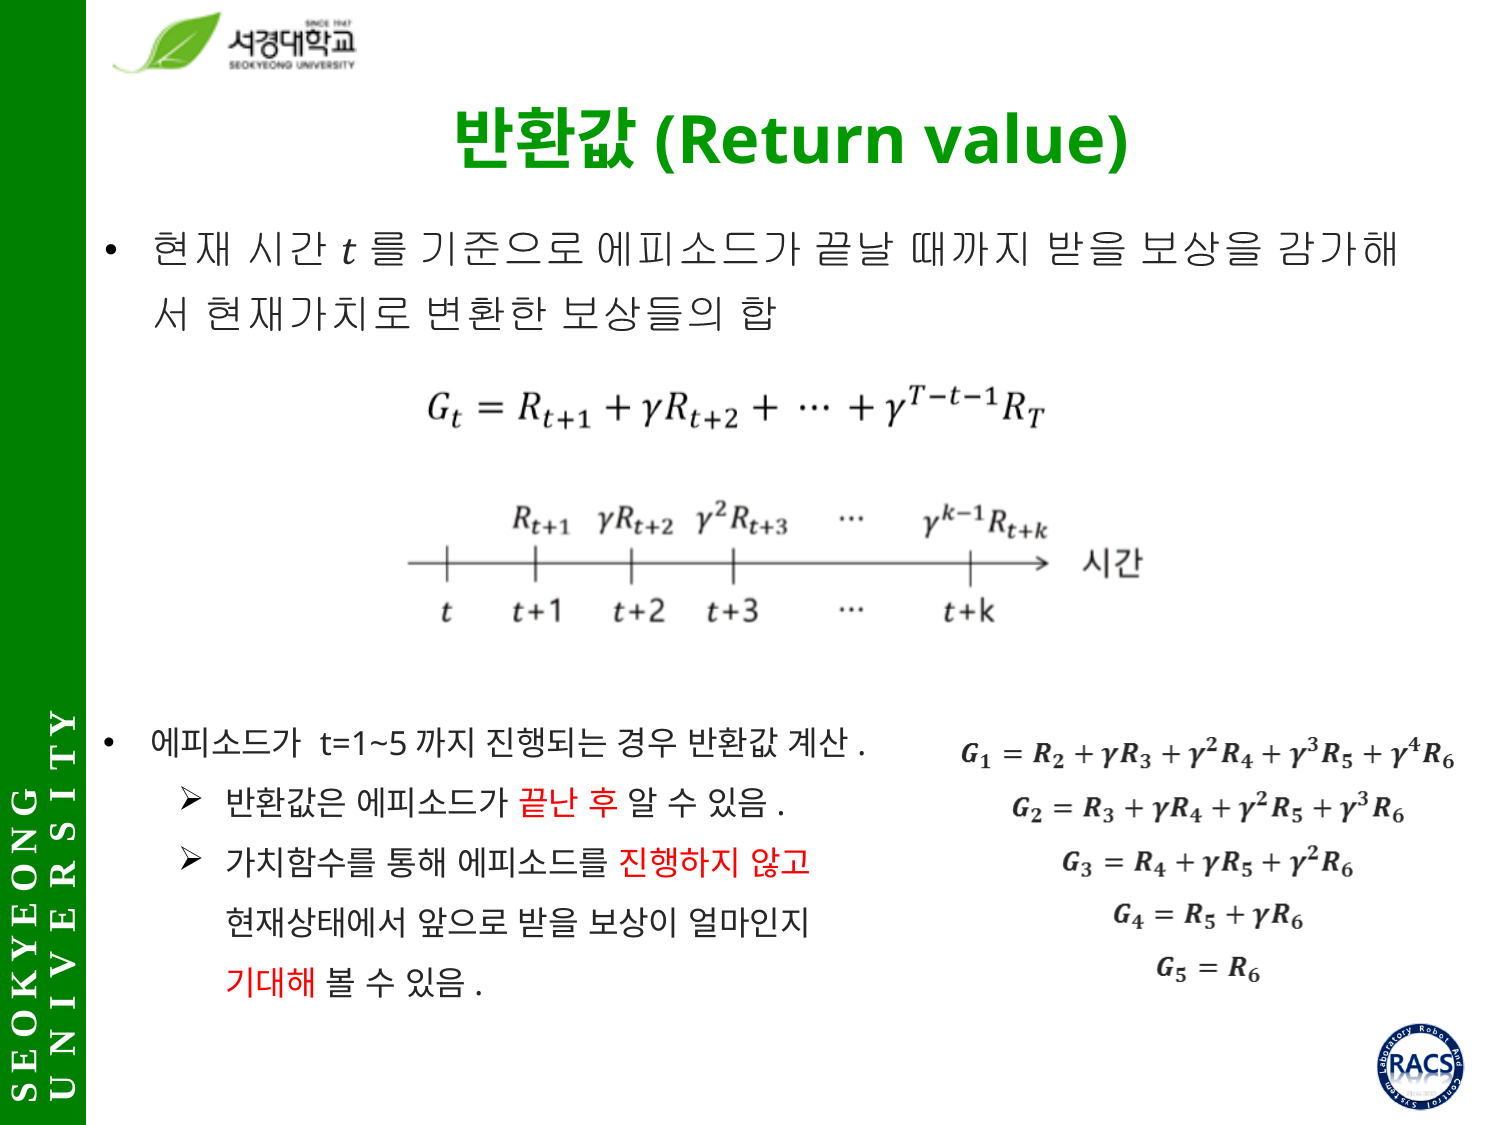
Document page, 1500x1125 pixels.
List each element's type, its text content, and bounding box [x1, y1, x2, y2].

text_box [88, 207, 1449, 354]
picture [1373, 1019, 1467, 1113]
picture [383, 483, 1158, 638]
picture [112, 9, 357, 73]
text_box 에피소드가 t=1~5까지 진행되는 경우 반환값 계산. 반환값은 에피소드가 끝난 후 알 수 있음. 가치함수를 통해 에피소드를 진행하지 않고 현재상태에서 앞으로 받을 보상이 얼마인지 기대해 볼 수 있음. [88, 695, 904, 1010]
picture [418, 374, 1056, 449]
text_box [934, 715, 1483, 1000]
title 반환값(Return value) [110, 73, 1474, 202]
